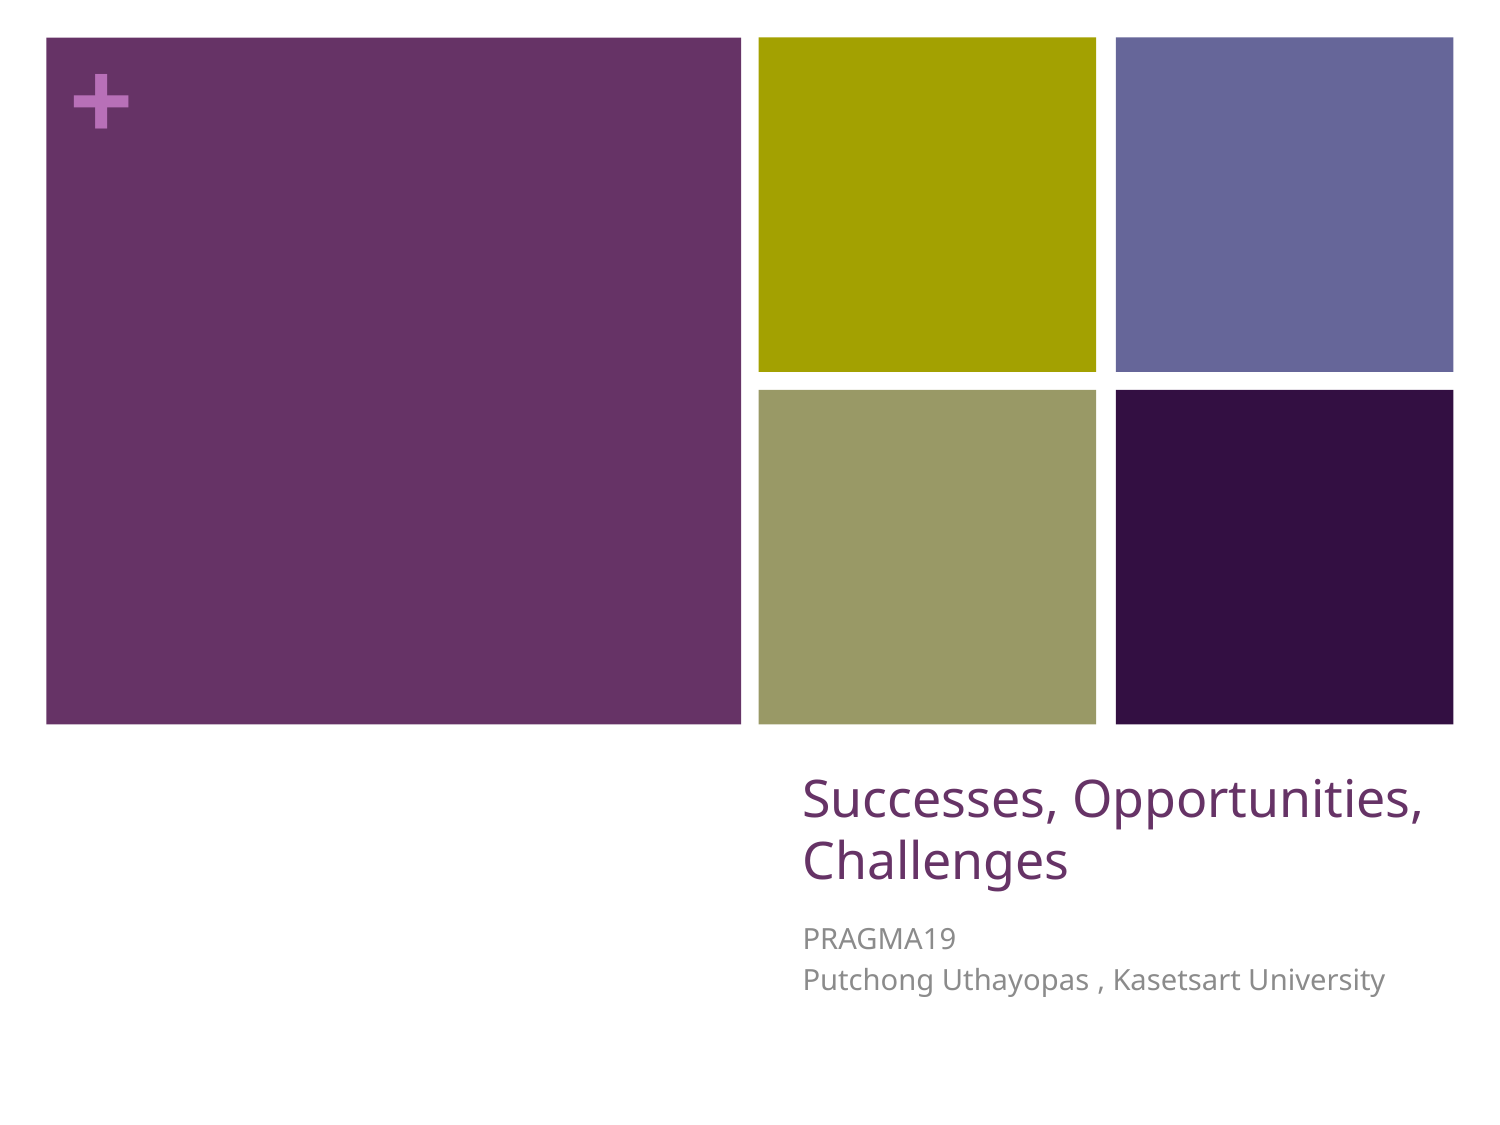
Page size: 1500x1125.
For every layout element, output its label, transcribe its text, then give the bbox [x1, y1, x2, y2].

title Successes, Opportunities, Challenges [787, 758, 1450, 912]
subtitle PRAGMA19 Putchong Uthayopas , Kasetsart University [787, 912, 1450, 1036]
